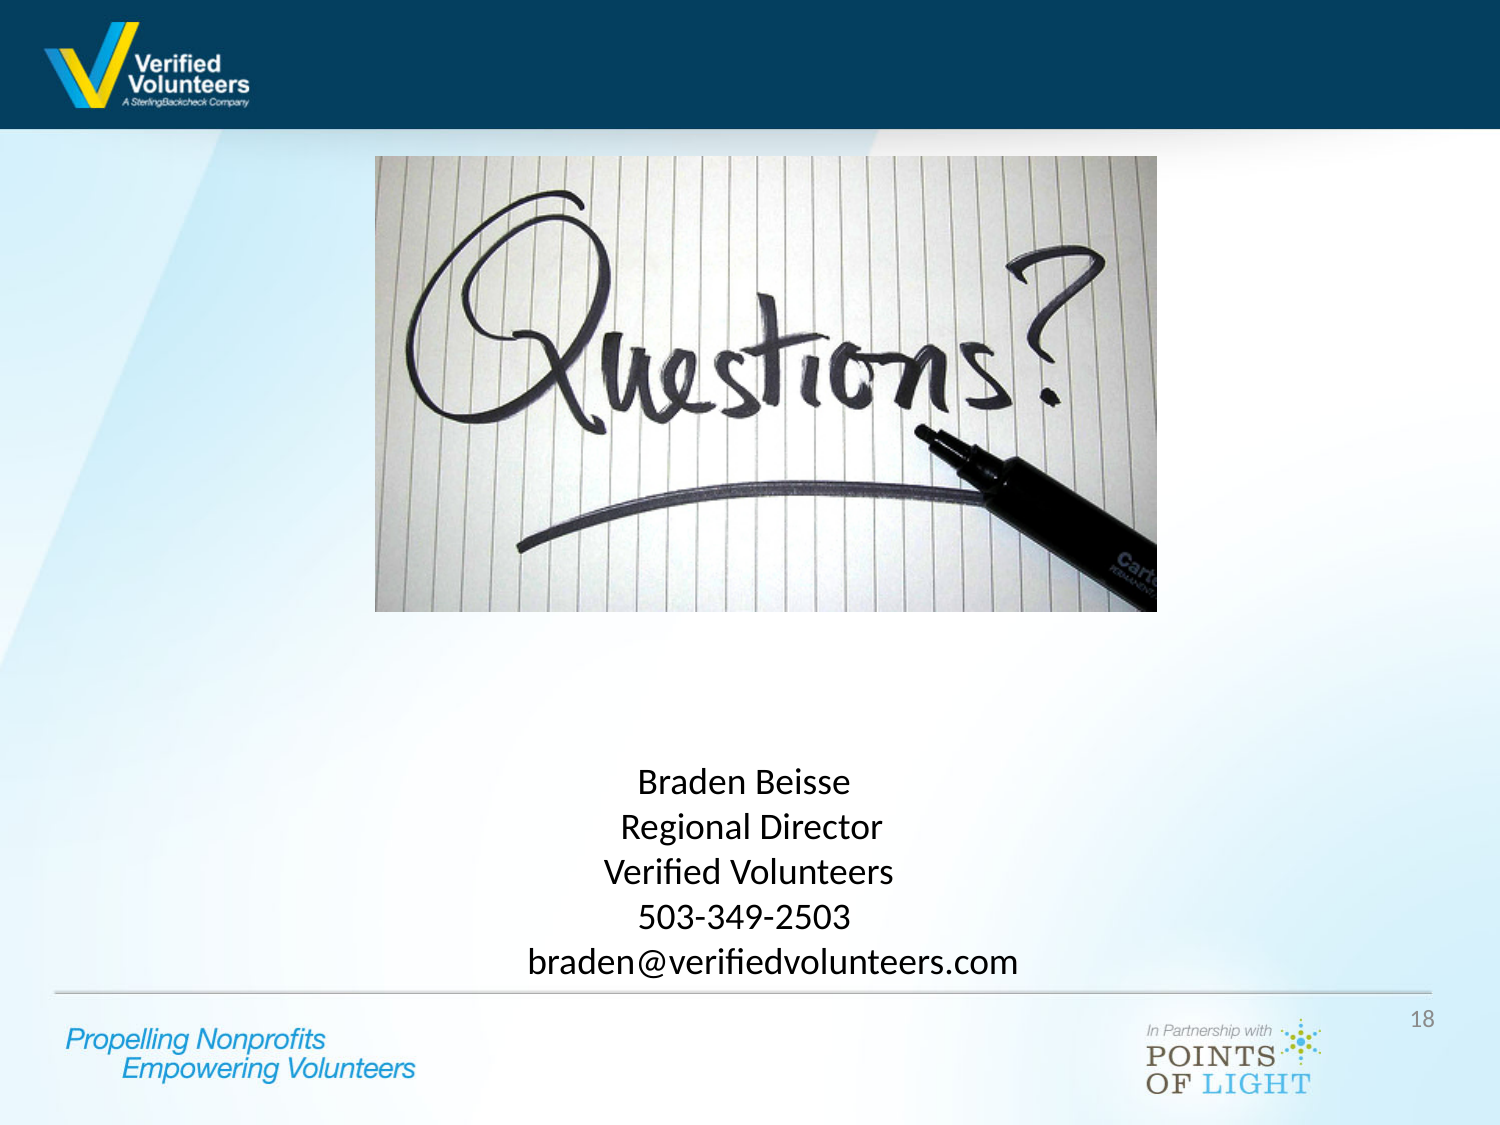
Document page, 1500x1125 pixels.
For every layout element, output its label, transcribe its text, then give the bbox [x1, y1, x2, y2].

picture [0, 0, 1500, 1125]
slide_number 18 [1100, 987, 1450, 1048]
text_box Braden Beisse Regional Director Verified Volunteers 503-349-2503 braden@verifiedvolunteers.com [512, 749, 1075, 990]
